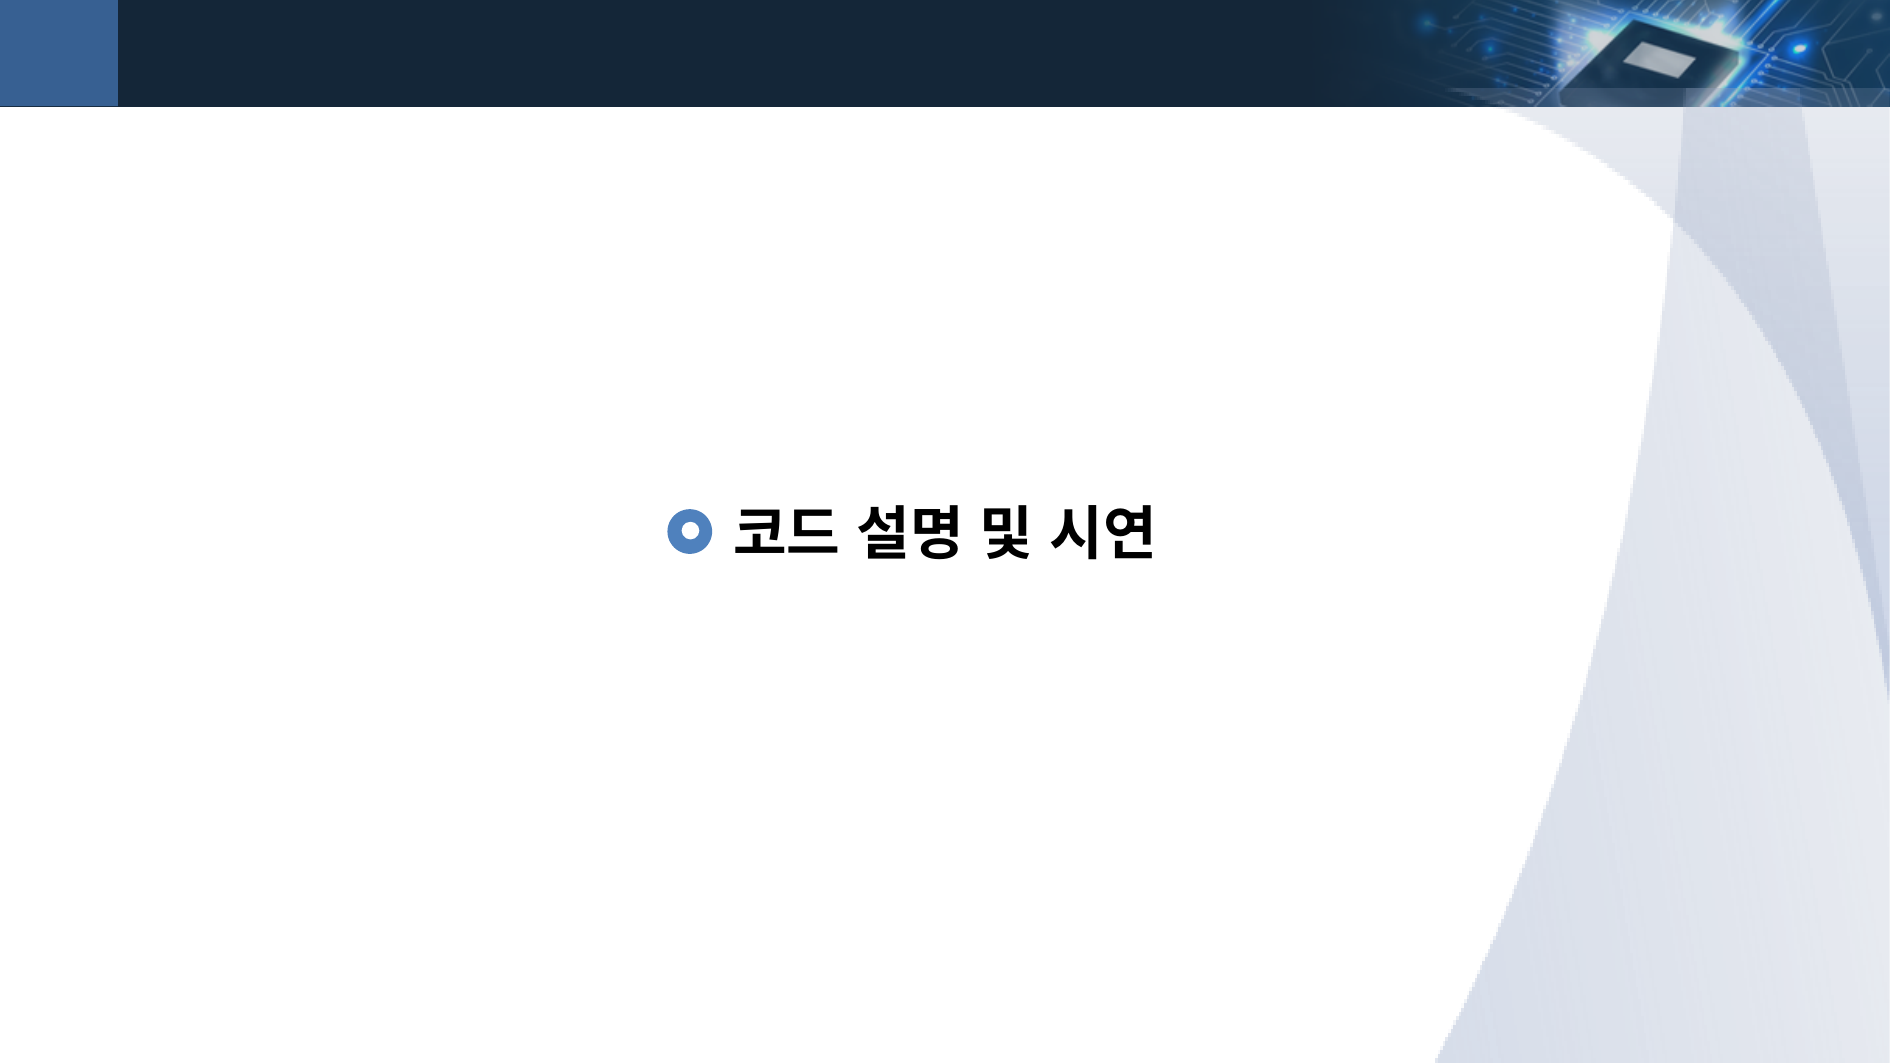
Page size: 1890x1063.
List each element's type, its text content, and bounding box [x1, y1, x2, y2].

picture [118, 0, 1890, 107]
text_box 코드 설명 및 시연 [718, 488, 1172, 574]
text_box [667, 508, 713, 555]
